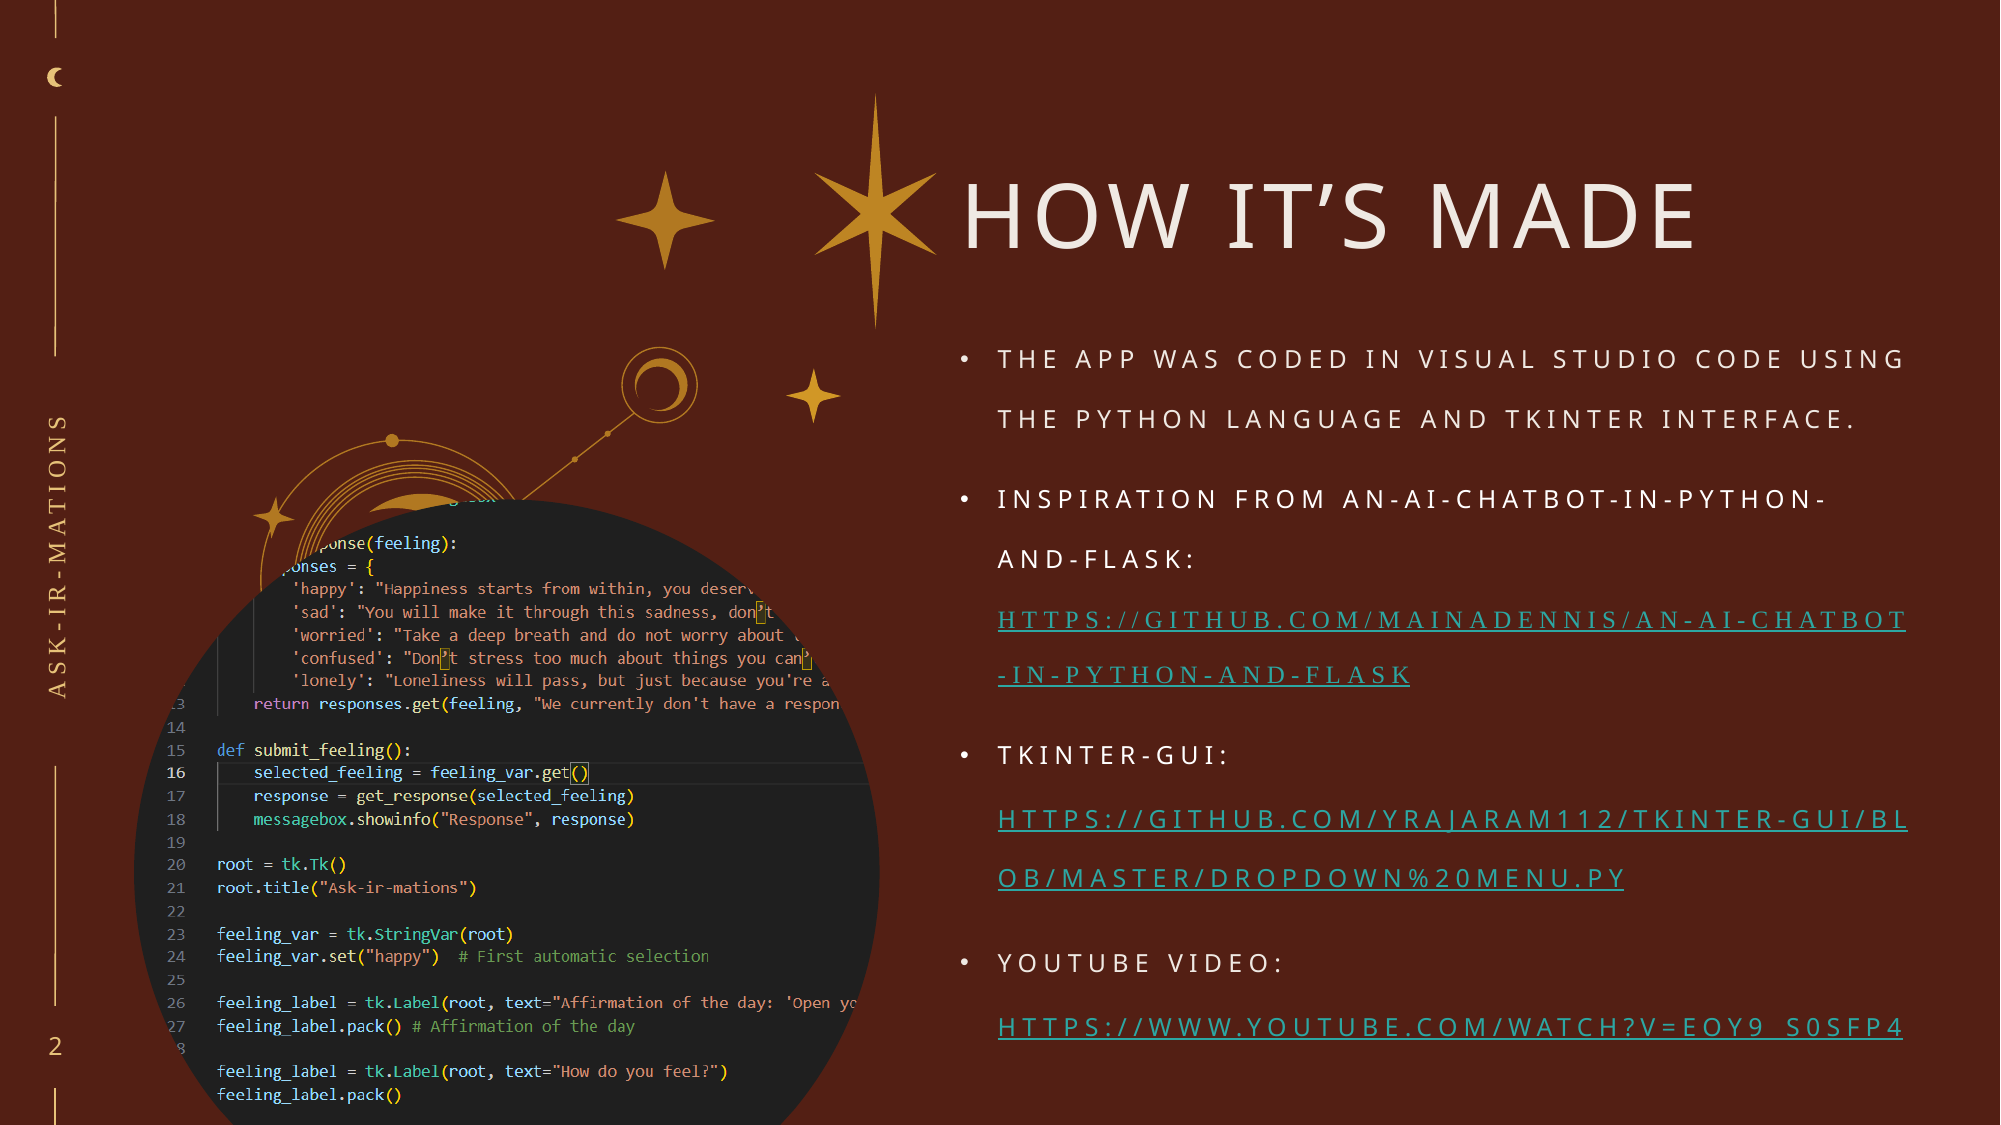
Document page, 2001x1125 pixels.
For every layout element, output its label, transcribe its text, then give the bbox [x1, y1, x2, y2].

text_box [285, 433, 515, 499]
list The app was coded in Visual Studio Code using the Python Language and Tkinter interface. Inspiration from An-AI-Chatbot-in-Python-and-Flask: https://github.com/mainadennis/An-AI-Chatbot-in-Python-and-Flask Tkinter-GUI: https://github.com/Yrajaram112/Tkinter-GUI/blob/master/Dropdown%20menu.py YouTube Video: https://www.youtube.com/watch?v=eoy9_S0sfP4 [960, 313, 1917, 1063]
slide_number 2 [25, 1032, 86, 1063]
title How it’s Made [960, 163, 1804, 277]
text_box [522, 346, 698, 499]
footer Ask-ir-mations [40, 348, 71, 769]
picture [134, 499, 880, 1125]
